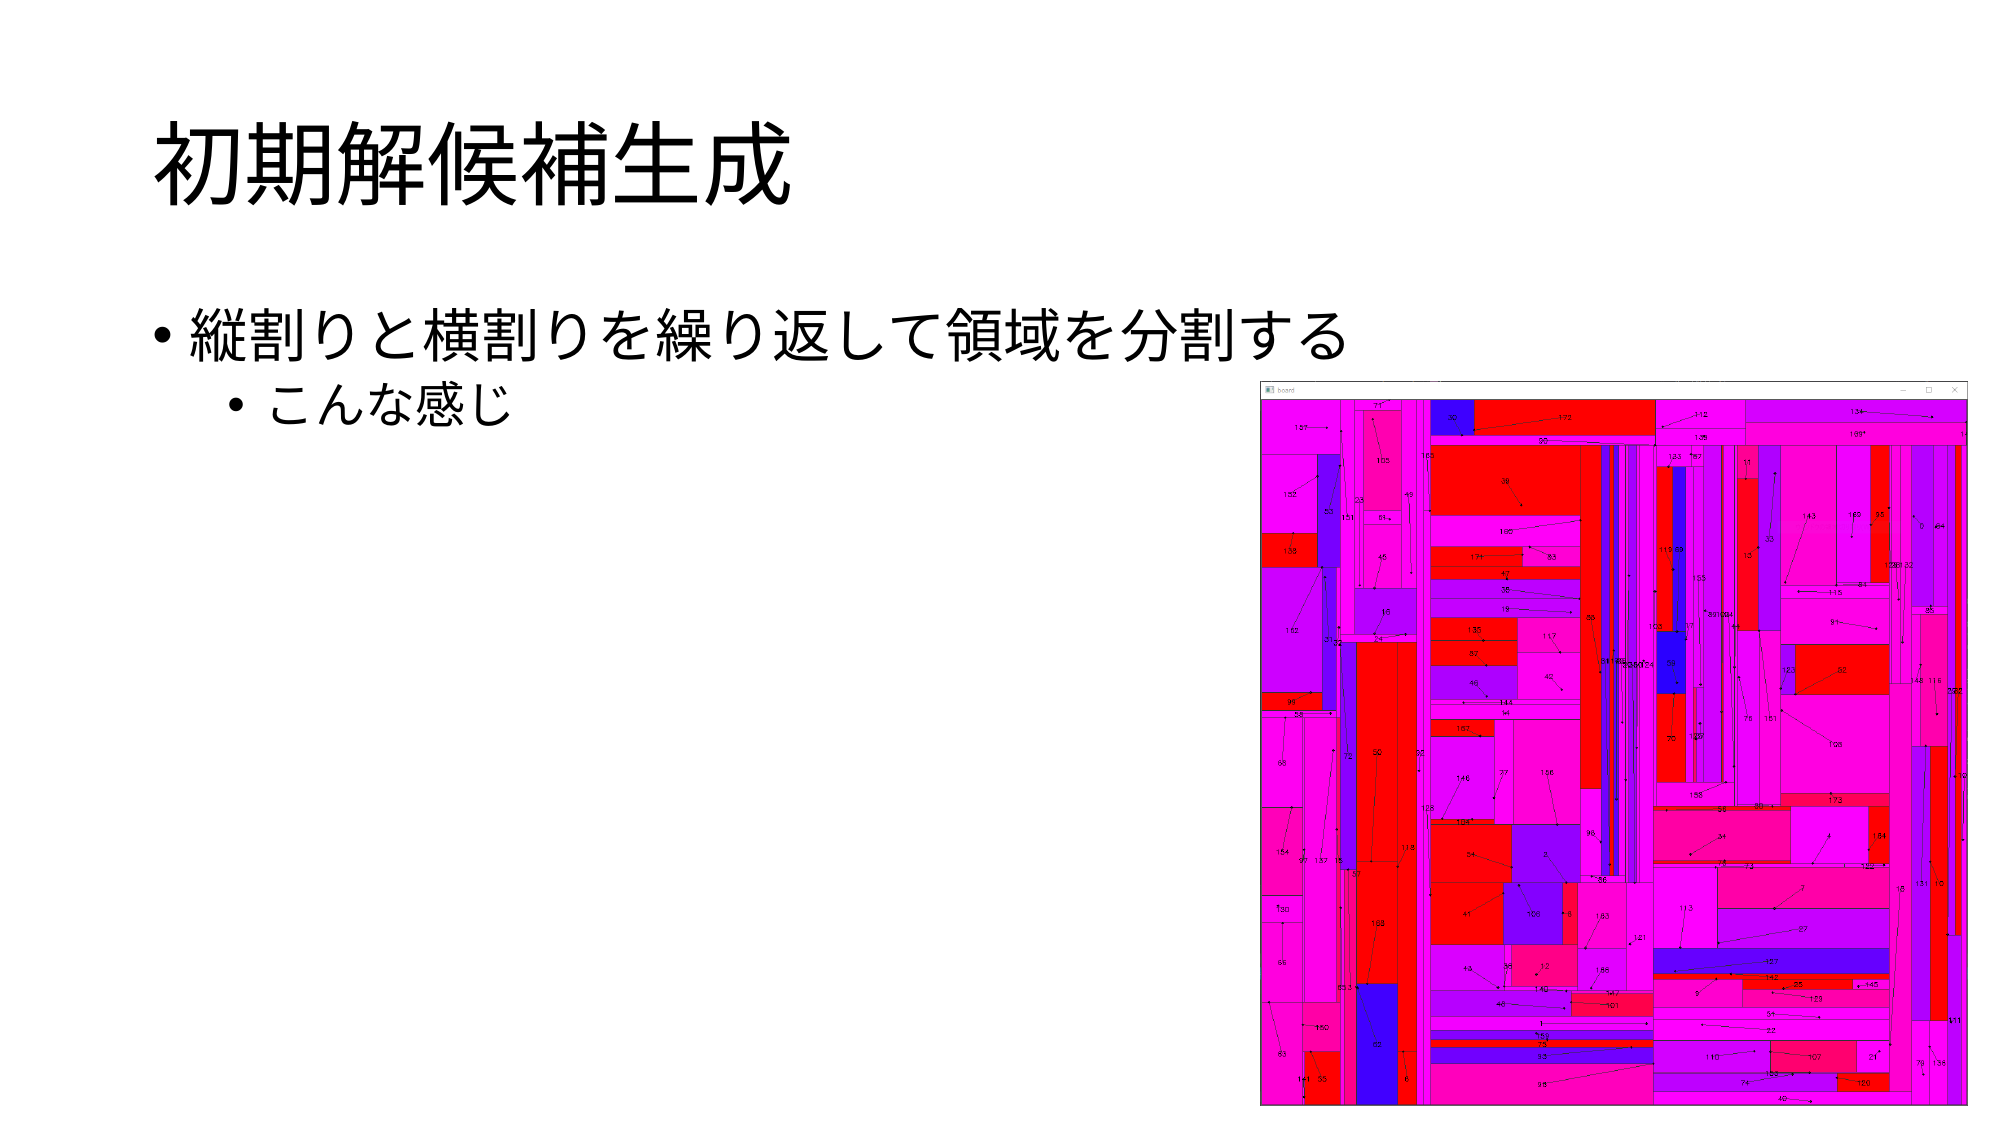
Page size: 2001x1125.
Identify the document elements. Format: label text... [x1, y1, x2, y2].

picture [1260, 381, 1968, 1106]
title 初期解候補生成 [137, 59, 1863, 278]
list 縦割りと横割りを繰り返して領域を分割する こんな感じ [137, 299, 1863, 1014]
